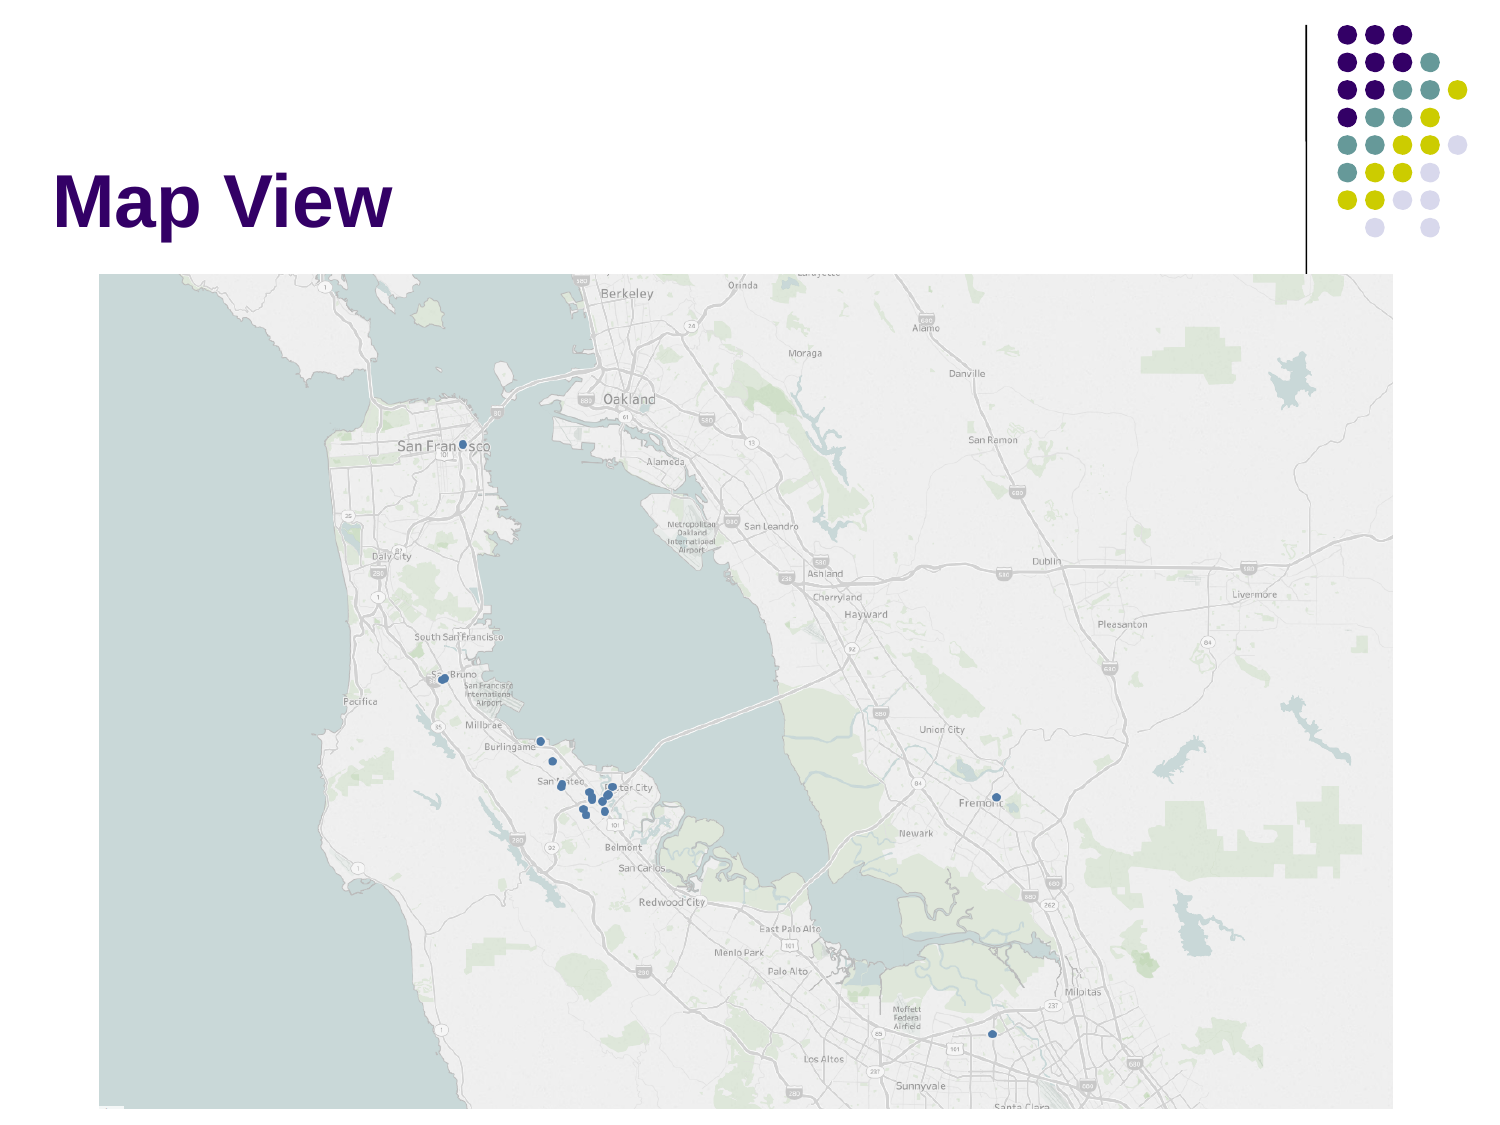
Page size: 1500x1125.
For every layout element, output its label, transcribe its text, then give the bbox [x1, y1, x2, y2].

title Map View [37, 37, 1300, 250]
picture [99, 274, 1393, 1110]
